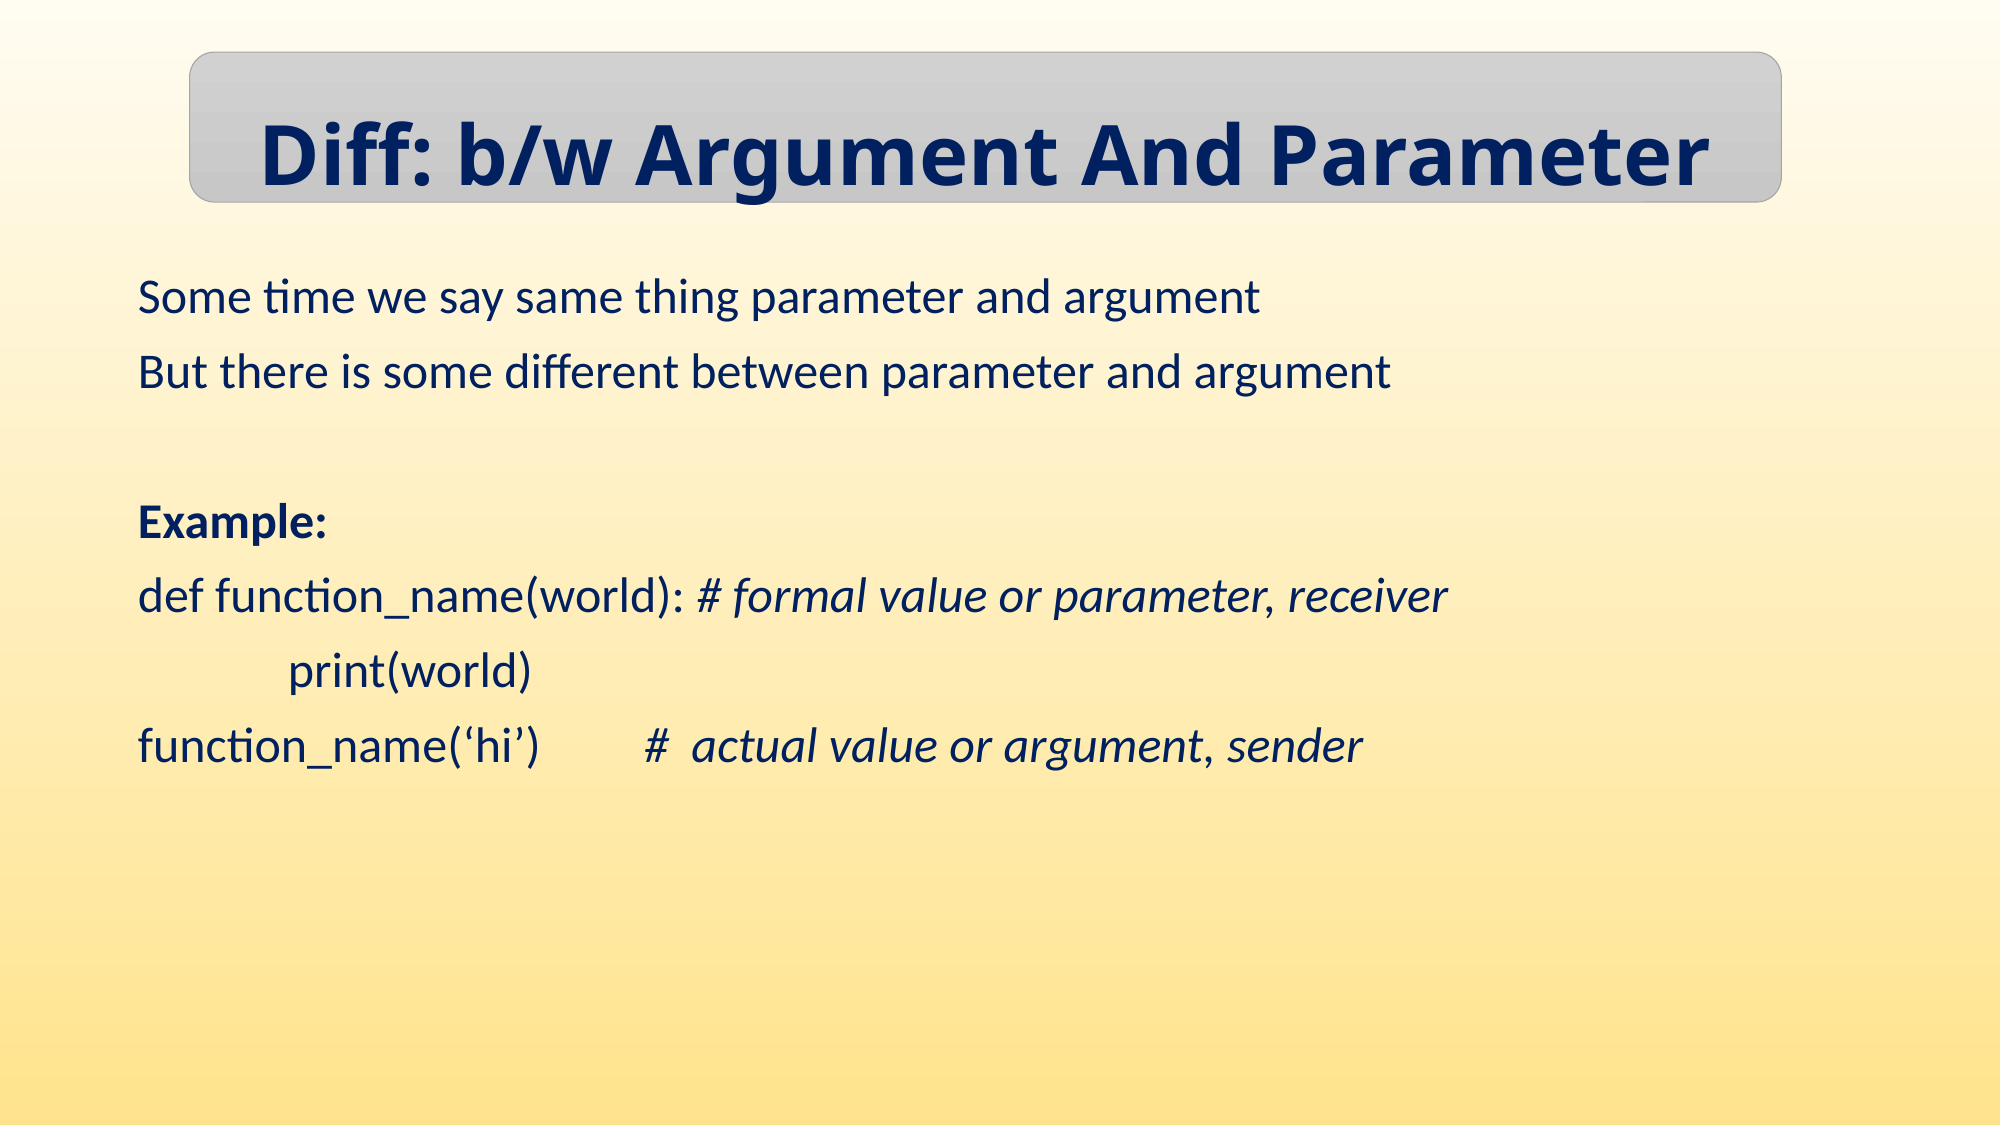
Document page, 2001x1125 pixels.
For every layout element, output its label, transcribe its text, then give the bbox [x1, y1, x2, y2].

text_box Diff: b/w Argument And Parameter [189, 51, 1782, 203]
list Some time we say same thing parameter and argument But there is some different between parameter and argument Example: def function_name(world): # formal value or parameter, receiver print(world) function_name(‘hi’) # actual value or argument, sender [122, 263, 1848, 1090]
